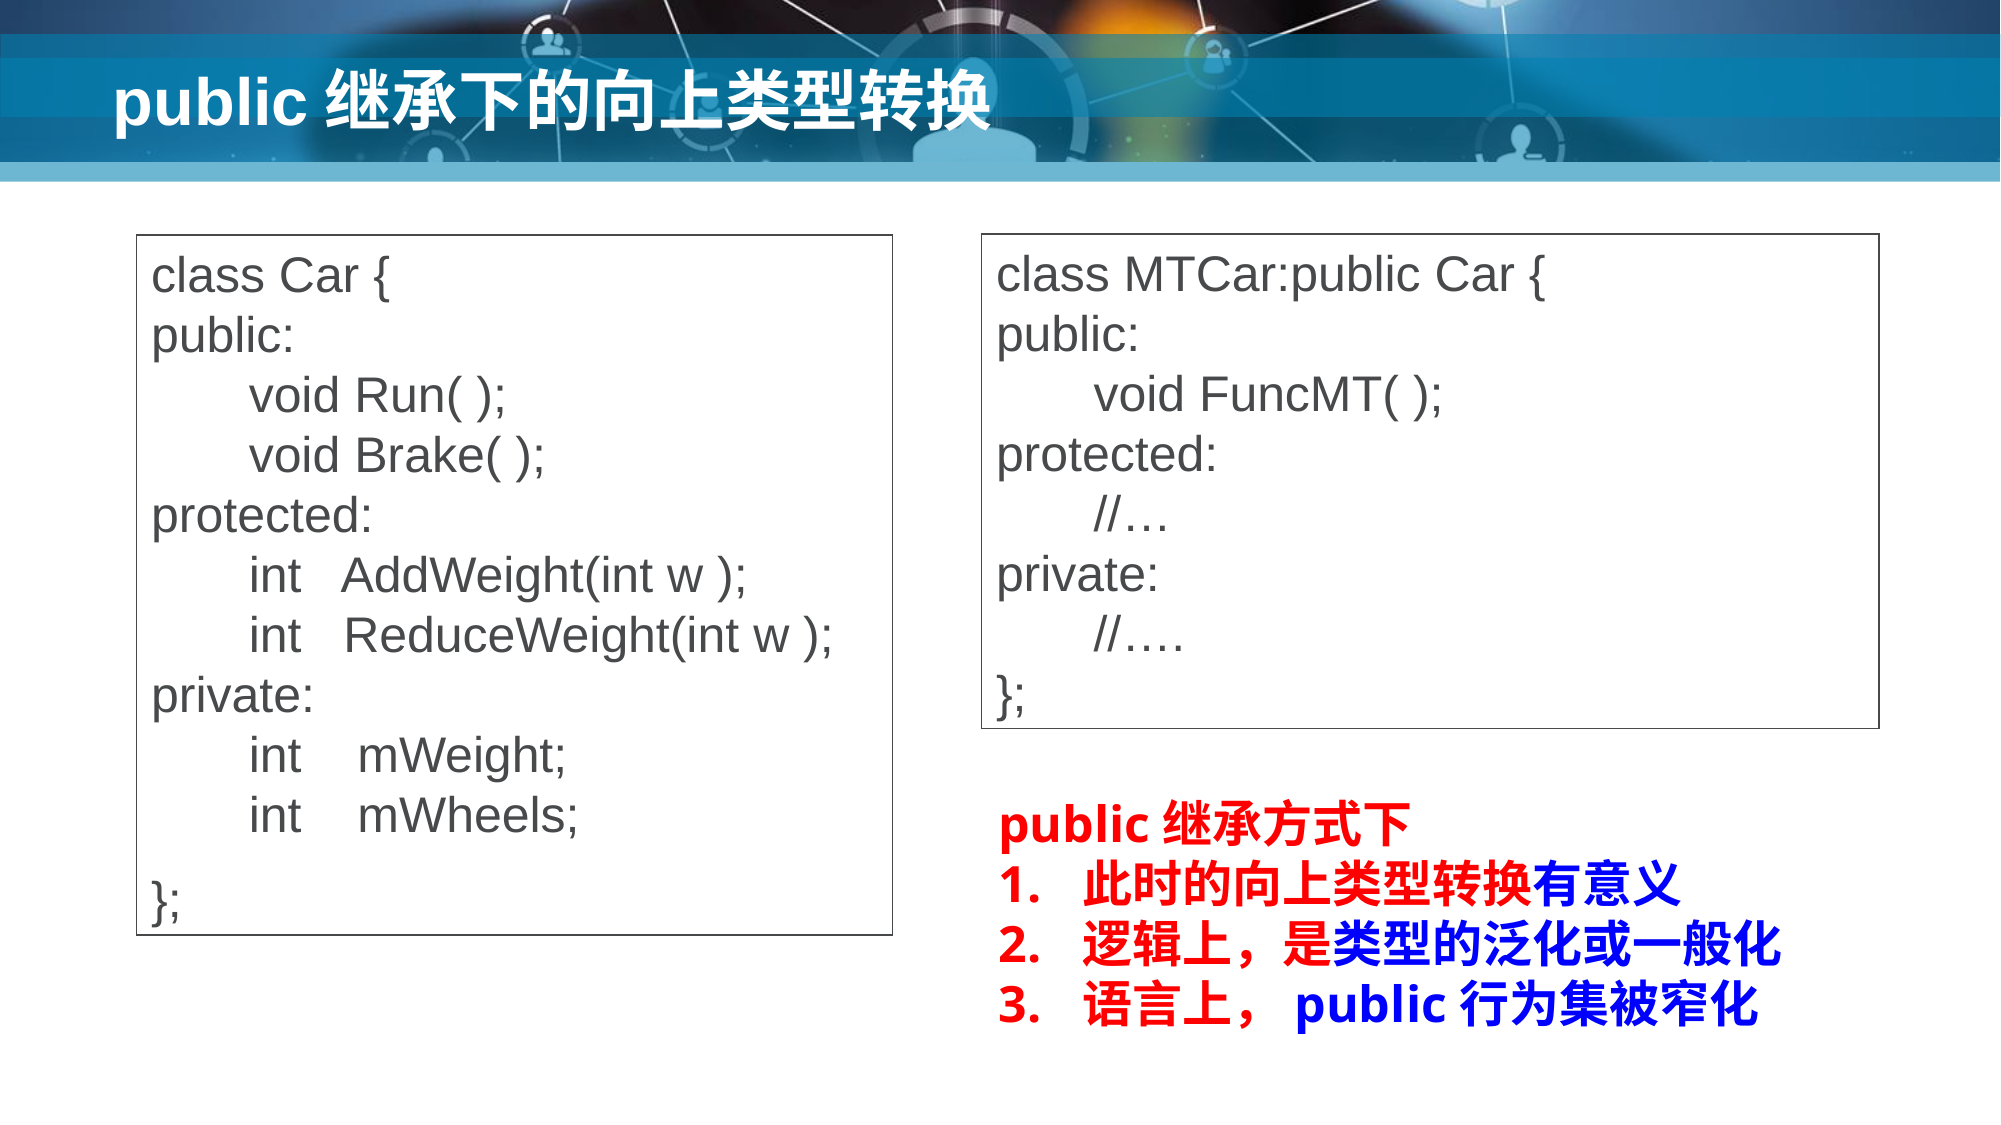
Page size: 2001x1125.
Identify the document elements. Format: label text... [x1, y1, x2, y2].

title public继承下的向上类型转换 [97, 17, 1895, 148]
text_box class Car { public: void Run( ); void Brake( ); protected: int AddWeight(int w ); int ReduceWeight(int w ); private: int mWeight; int mWheels; }; [136, 235, 893, 935]
picture [0, 118, 1316, 162]
picture [1315, 118, 2000, 162]
picture [0, 0, 2000, 57]
text_box class MTCar:public Car { public: void FuncMT( ); protected: //… private: //…. }; [981, 233, 1880, 729]
text_box public继承方式下 此时的向上类型转换有意义 逻辑上，是类型的泛化或一般化 语言上，public行为集被窄化 [983, 785, 1949, 1040]
